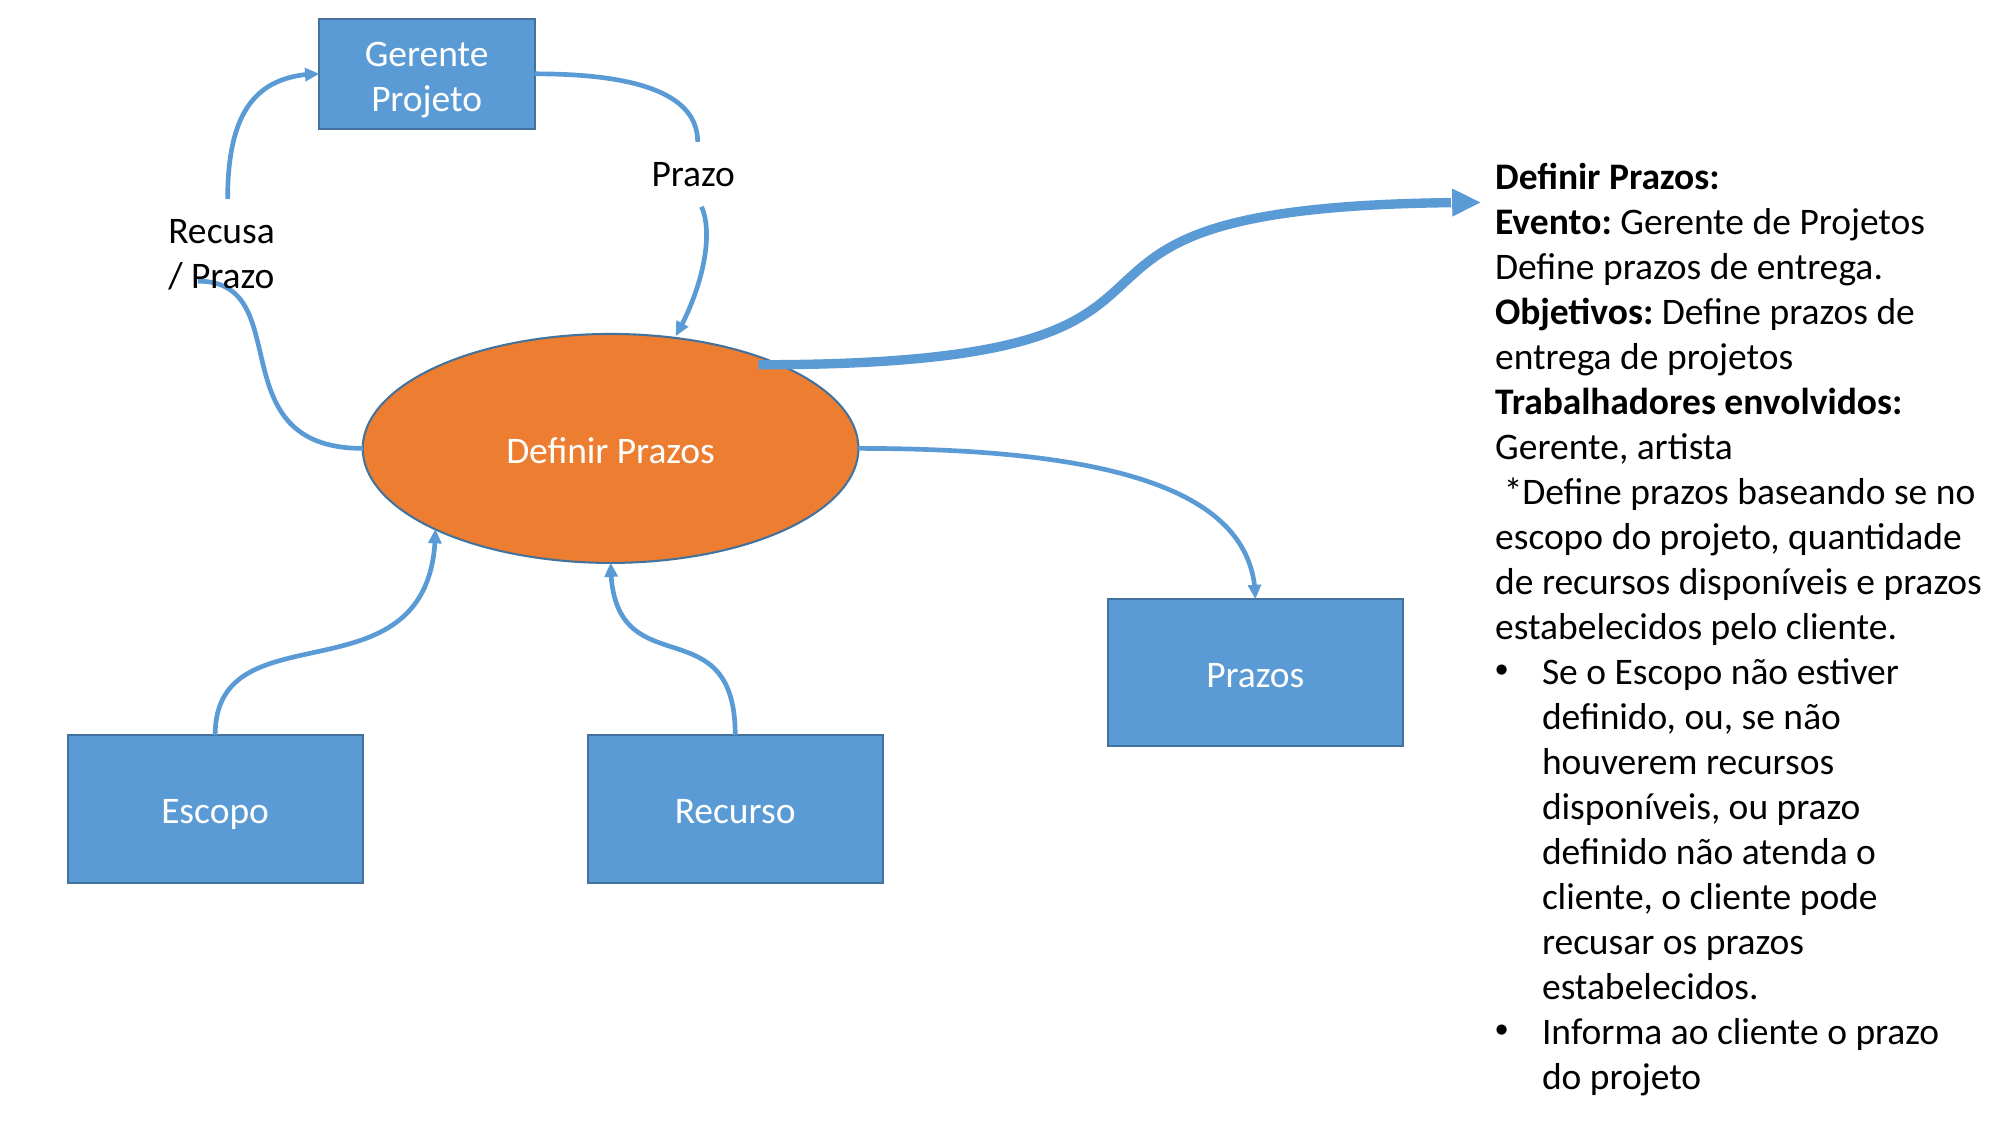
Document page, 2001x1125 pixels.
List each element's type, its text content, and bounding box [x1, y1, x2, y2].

text_box Prazos [1107, 598, 1404, 747]
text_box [758, 202, 1481, 365]
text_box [210, 90, 336, 182]
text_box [197, 281, 363, 449]
text_box Recusa / Prazo [153, 198, 302, 304]
text_box Recurso [587, 734, 884, 884]
text_box Gerente Projeto [318, 18, 536, 130]
text_box Prazo [636, 141, 759, 202]
text_box Definir Prazos: Evento: Gerente de Projetos Define prazos de entrega. Objetivos: Define prazos de entrega de projetos Trabalhadores envolvidos: Gerente, artista *Define prazos baseando se no escopo do projeto, quantidade de recursos disponíveis e prazos estabelecidos pelo cliente. Se o Escopo não estiver definido, ou, se não houverem recursos disponíveis, ou prazo definido não atenda o cliente, o cliente pode recusar os prazos estabelecidos. Informa ao cliente o prazo do projeto [1480, 145, 2000, 1105]
text_box Definir Prazos [361, 332, 860, 564]
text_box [586, 586, 760, 712]
text_box [636, 206, 708, 336]
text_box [534, 73, 698, 142]
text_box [222, 522, 429, 743]
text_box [858, 448, 1256, 599]
text_box Escopo [67, 734, 364, 884]
